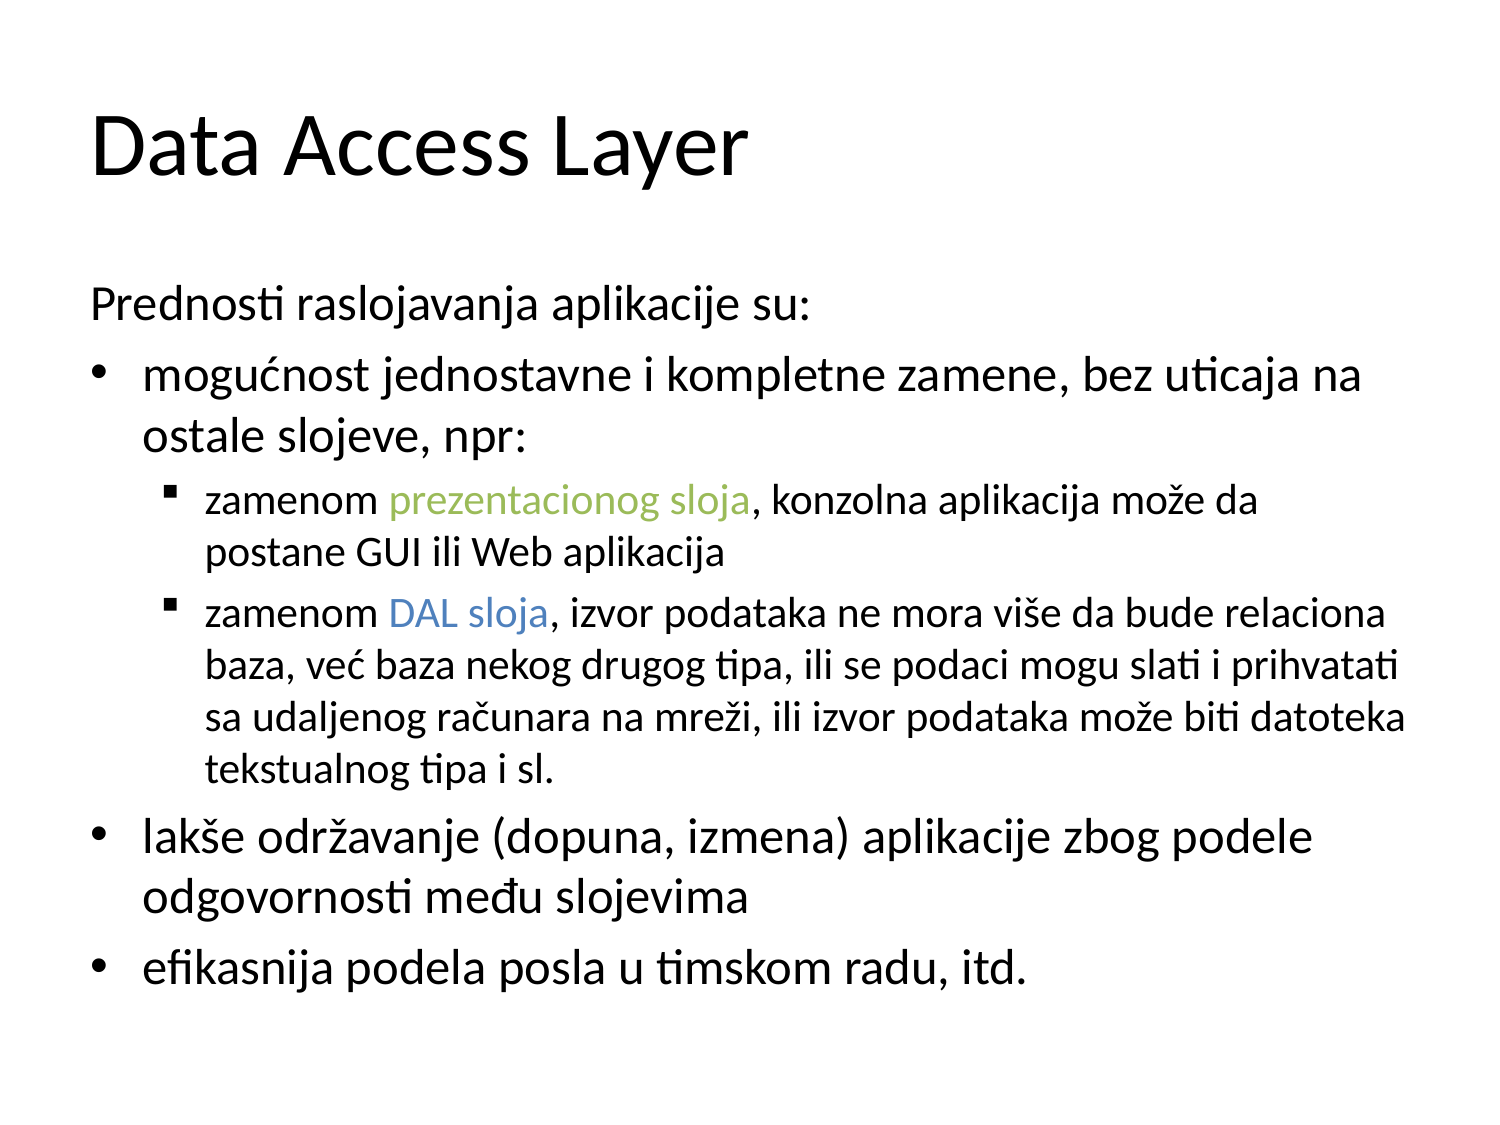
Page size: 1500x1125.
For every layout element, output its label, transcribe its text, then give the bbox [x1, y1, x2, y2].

list Prednosti raslojavanja aplikacije su: mogućnost jednostavne i kompletne zamene, bez uticaja na ostale slojeve, npr: zamenom prezentacionog sloja, konzolna aplikacija može da postane GUI ili Web aplikacija zamenom DAL sloja, izvor podataka ne mora više da bude relaciona baza, već baza nekog drugog tipa, ili se podaci mogu slati i prihvatati sa udaljenog računara na mreži, ili izvor podataka može biti datoteka tekstualnog tipa i sl. lakše održavanje (dopuna, izmena) aplikacije zbog podele odgovornosti među slojevima efikasnija podela posla u timskom radu, itd. [75, 262, 1425, 1005]
title Data Access Layer [75, 45, 1425, 233]
